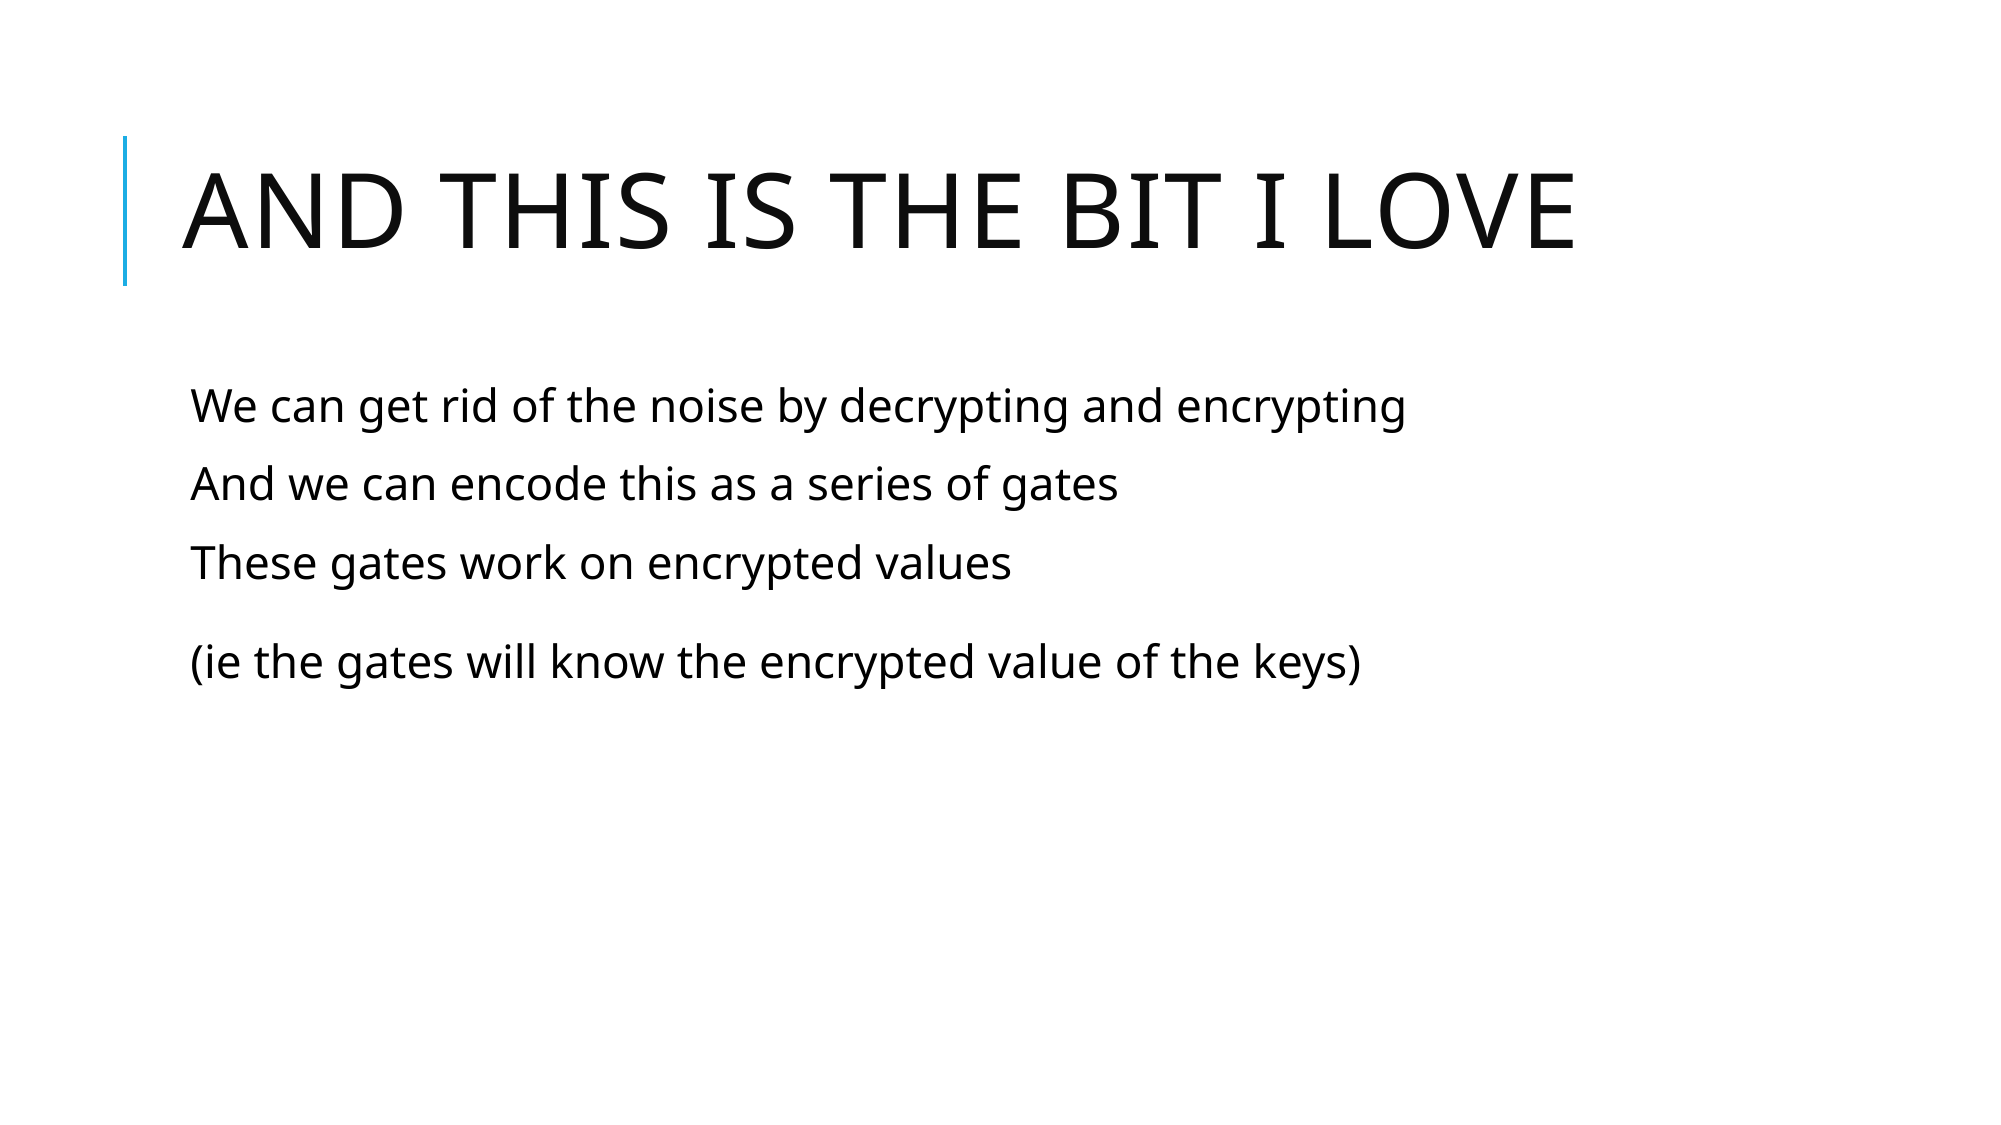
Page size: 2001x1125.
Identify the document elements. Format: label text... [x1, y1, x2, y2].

list We can get rid of the noise by decrypting and encrypting And we can encode this as a series of gates These gates work on encrypted values (ie the gates will know the encrypted value of the keys) [168, 375, 1763, 1035]
title And this is the bit I love [168, 96, 1763, 342]
